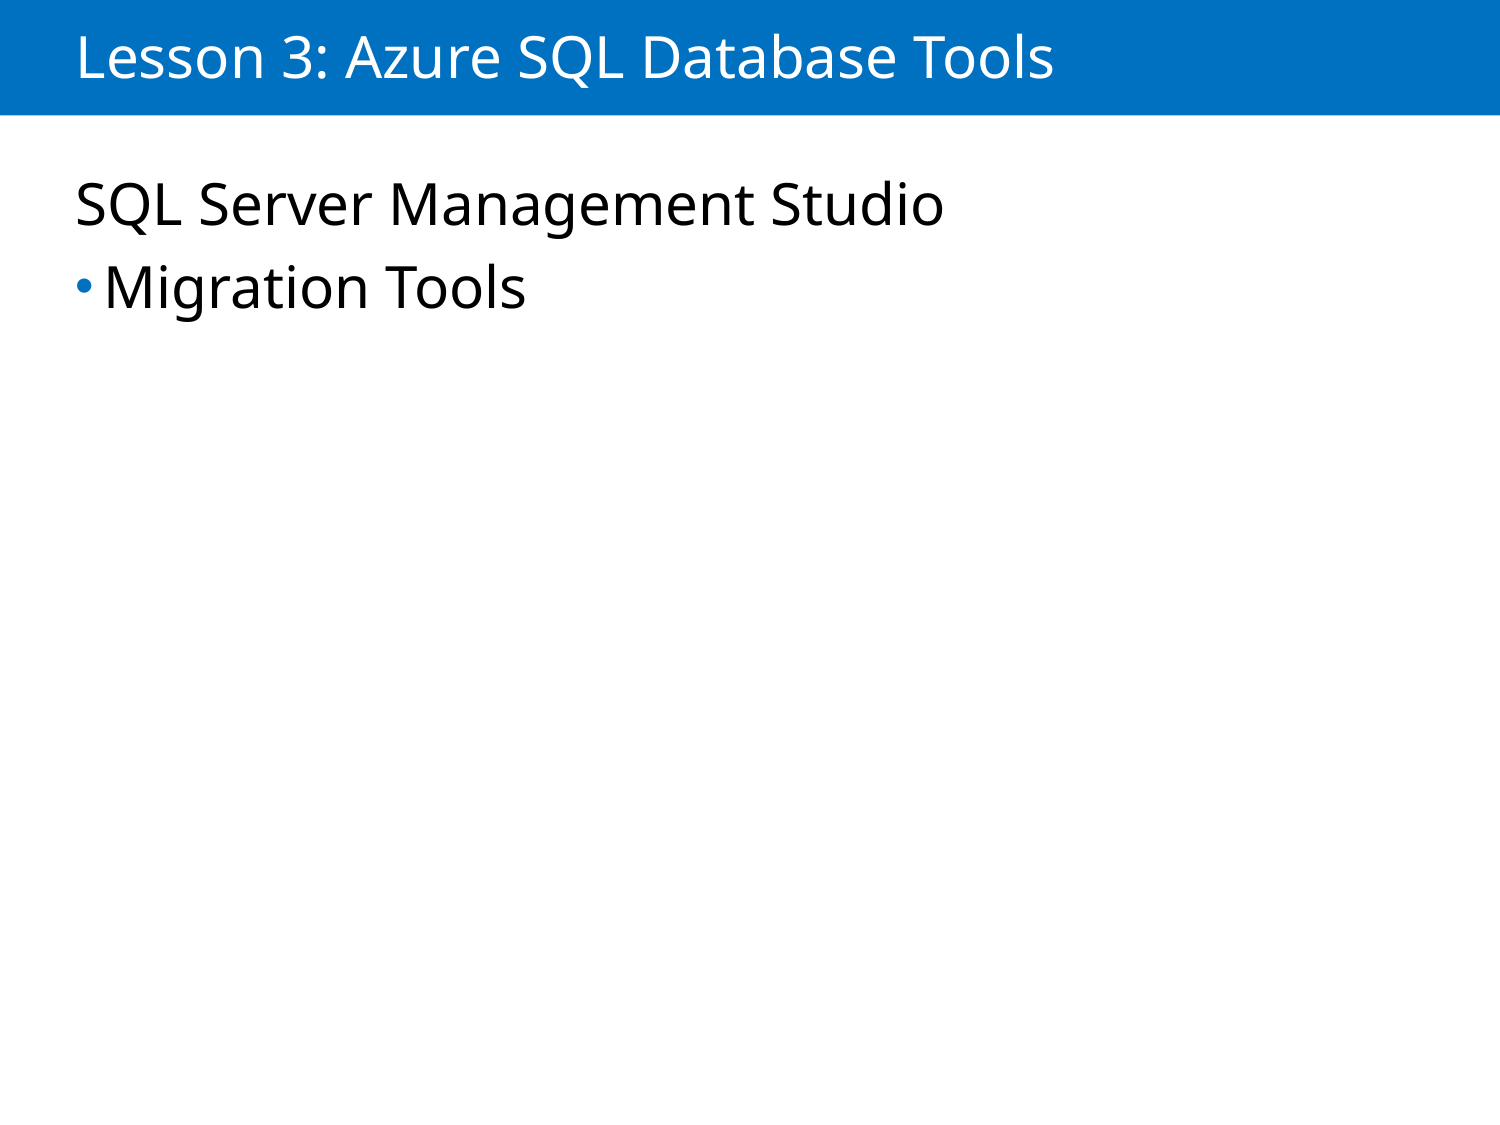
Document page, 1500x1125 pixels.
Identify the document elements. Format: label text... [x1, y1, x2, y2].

list SQL Server Management Studio Migration Tools [74, 167, 1408, 1013]
title Lesson 3: Azure SQL Database Tools [75, 0, 1351, 122]
